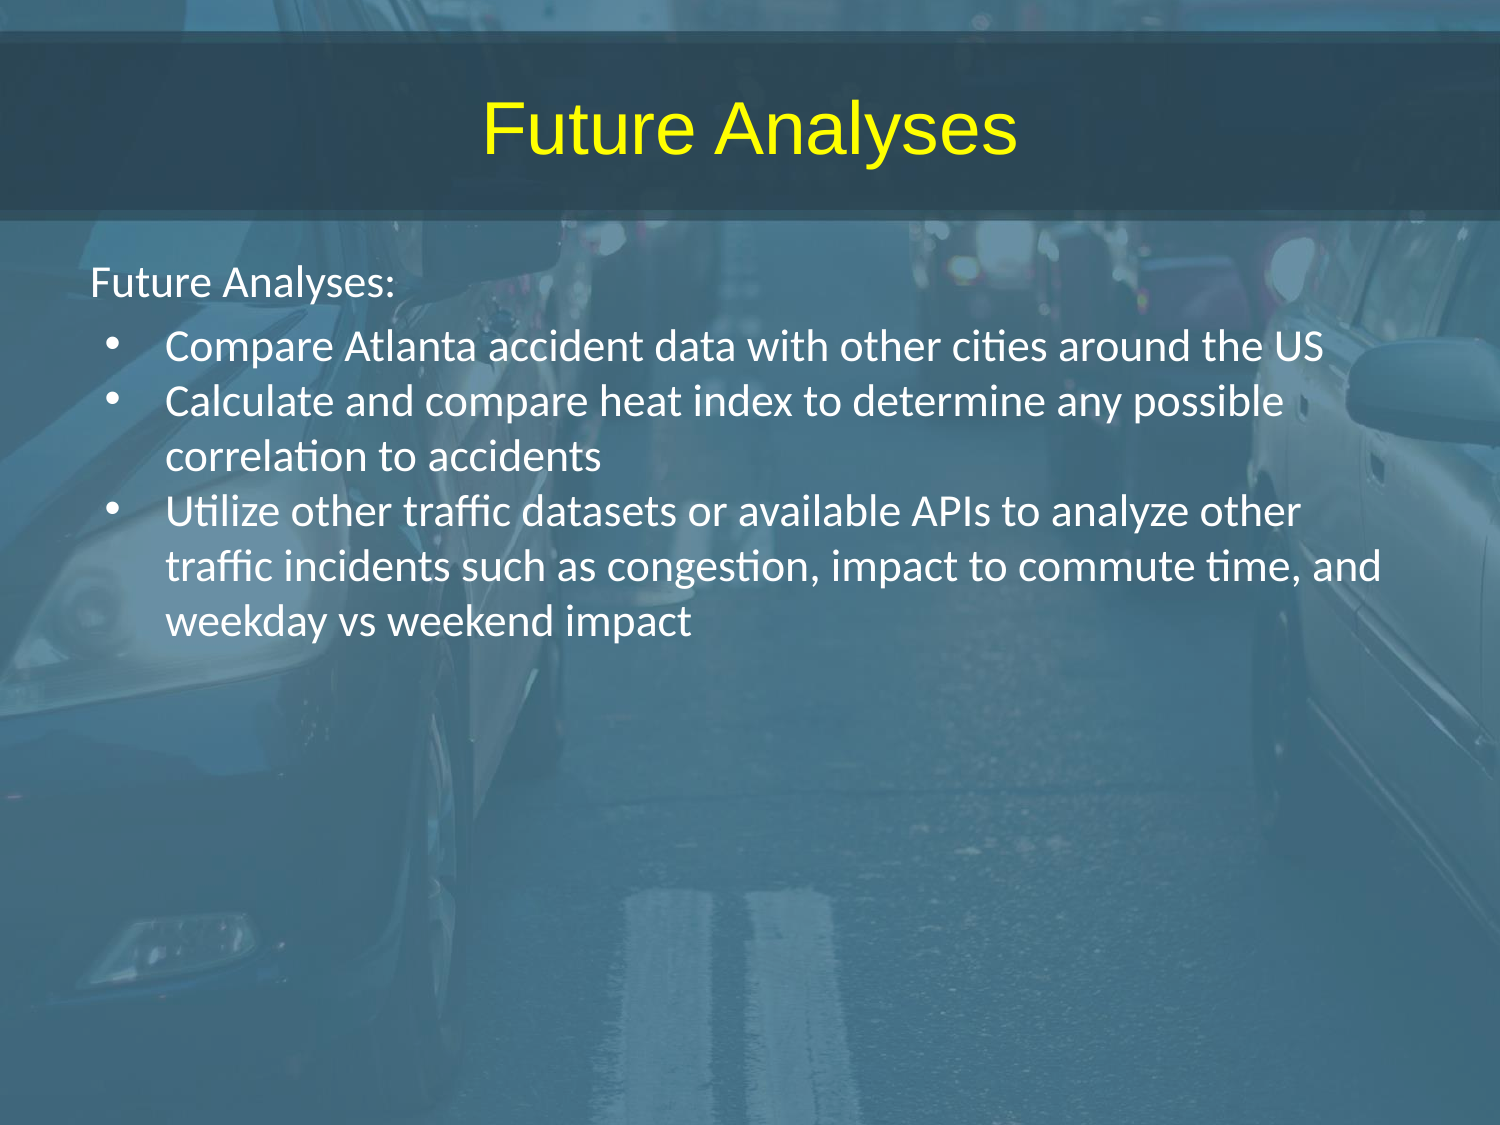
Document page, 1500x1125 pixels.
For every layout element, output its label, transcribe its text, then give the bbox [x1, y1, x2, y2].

list Future Analyses: Compare Atlanta accident data with other cities around the US Calculate and compare heat index to determine any possible correlation to accidents Utilize other traffic datasets or available APIs to analyze other traffic incidents such as congestion, impact to commute time, and weekday vs weekend impact [75, 243, 1425, 1025]
title Future Analyses [75, 74, 1425, 175]
picture [0, 0, 1500, 1125]
